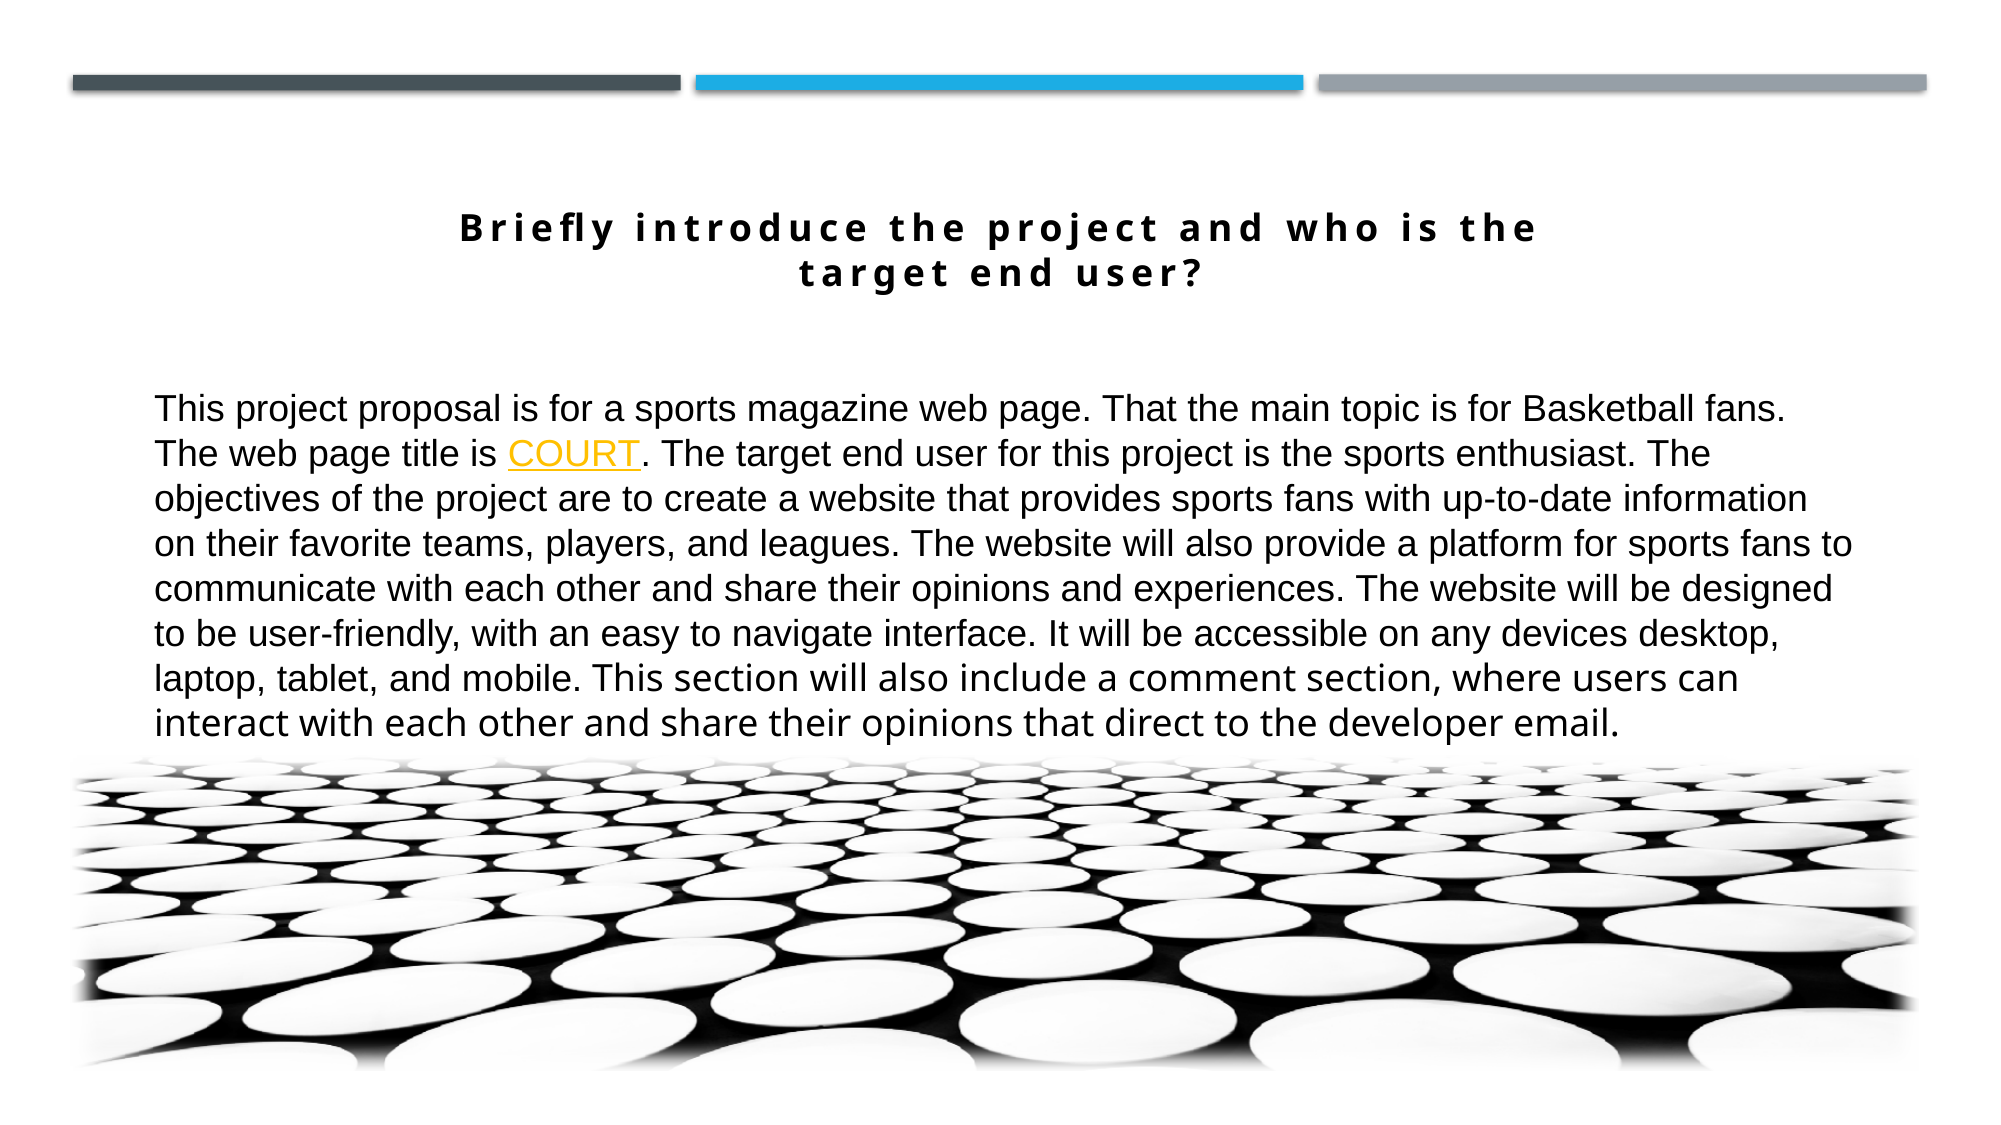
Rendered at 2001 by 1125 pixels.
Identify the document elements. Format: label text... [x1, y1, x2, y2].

text_box This project proposal is for a sports magazine web page. That the main topic is for Basketball fans. The web page title is COURT. The target end user for this project is the sports enthusiast. The objectives of the project are to create a website that provides sports fans with up-to-date information on their favorite teams, players, and leagues. The website will also provide a platform for sports fans to communicate with each other and share their opinions and experiences. The website will be designed to be user-friendly, with an easy to navigate interface. It will be accessible on any devices desktop, laptop, tablet, and mobile. This section will also include a comment section, where users can interact with each other and share their opinions that direct to the developer email. [139, 377, 1875, 752]
text_box Briefly introduce the project and who is the target end user? [412, 197, 1588, 302]
picture [69, 755, 1919, 1072]
